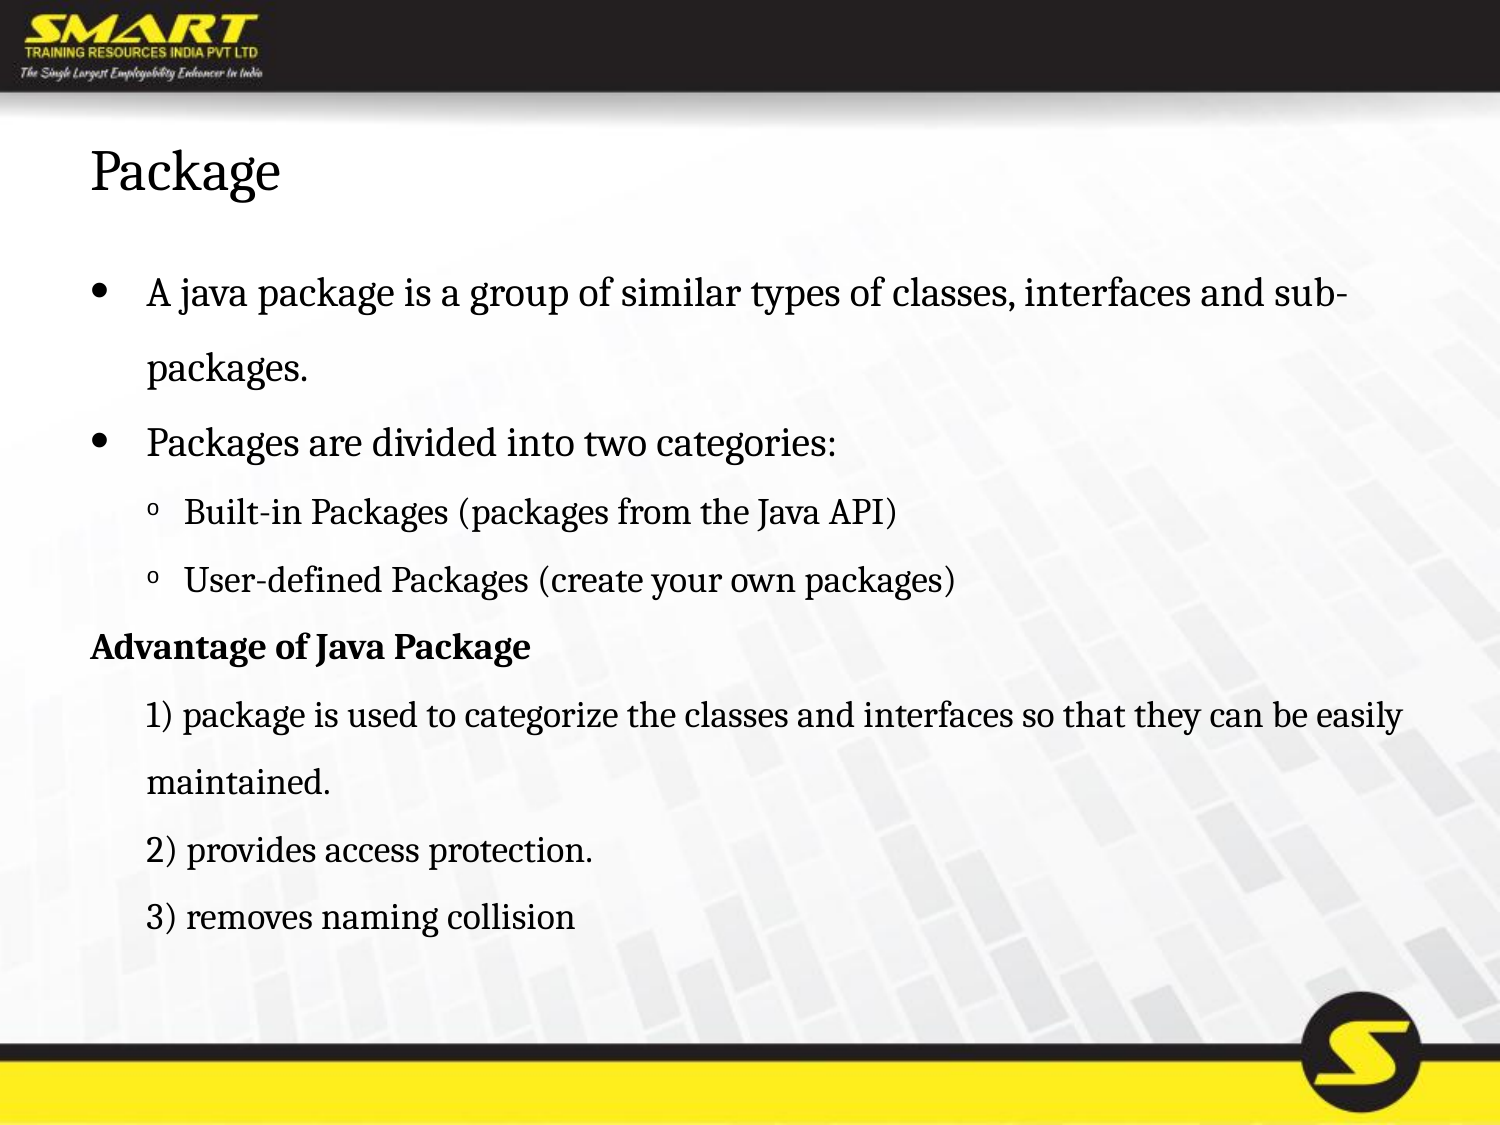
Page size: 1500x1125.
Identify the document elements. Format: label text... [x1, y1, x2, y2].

title Package [75, 125, 1425, 231]
picture [0, 0, 1500, 1125]
list A java package is a group of similar types of classes, interfaces and sub-packages. Packages are divided into two categories: Built-in Packages (packages from the Java API) User-defined Packages (create your own packages) Advantage of Java Package 1) package is used to categorize the classes and interfaces so that they can be easily maintained. 2) provides access protection. 3) removes naming collision [75, 231, 1425, 980]
